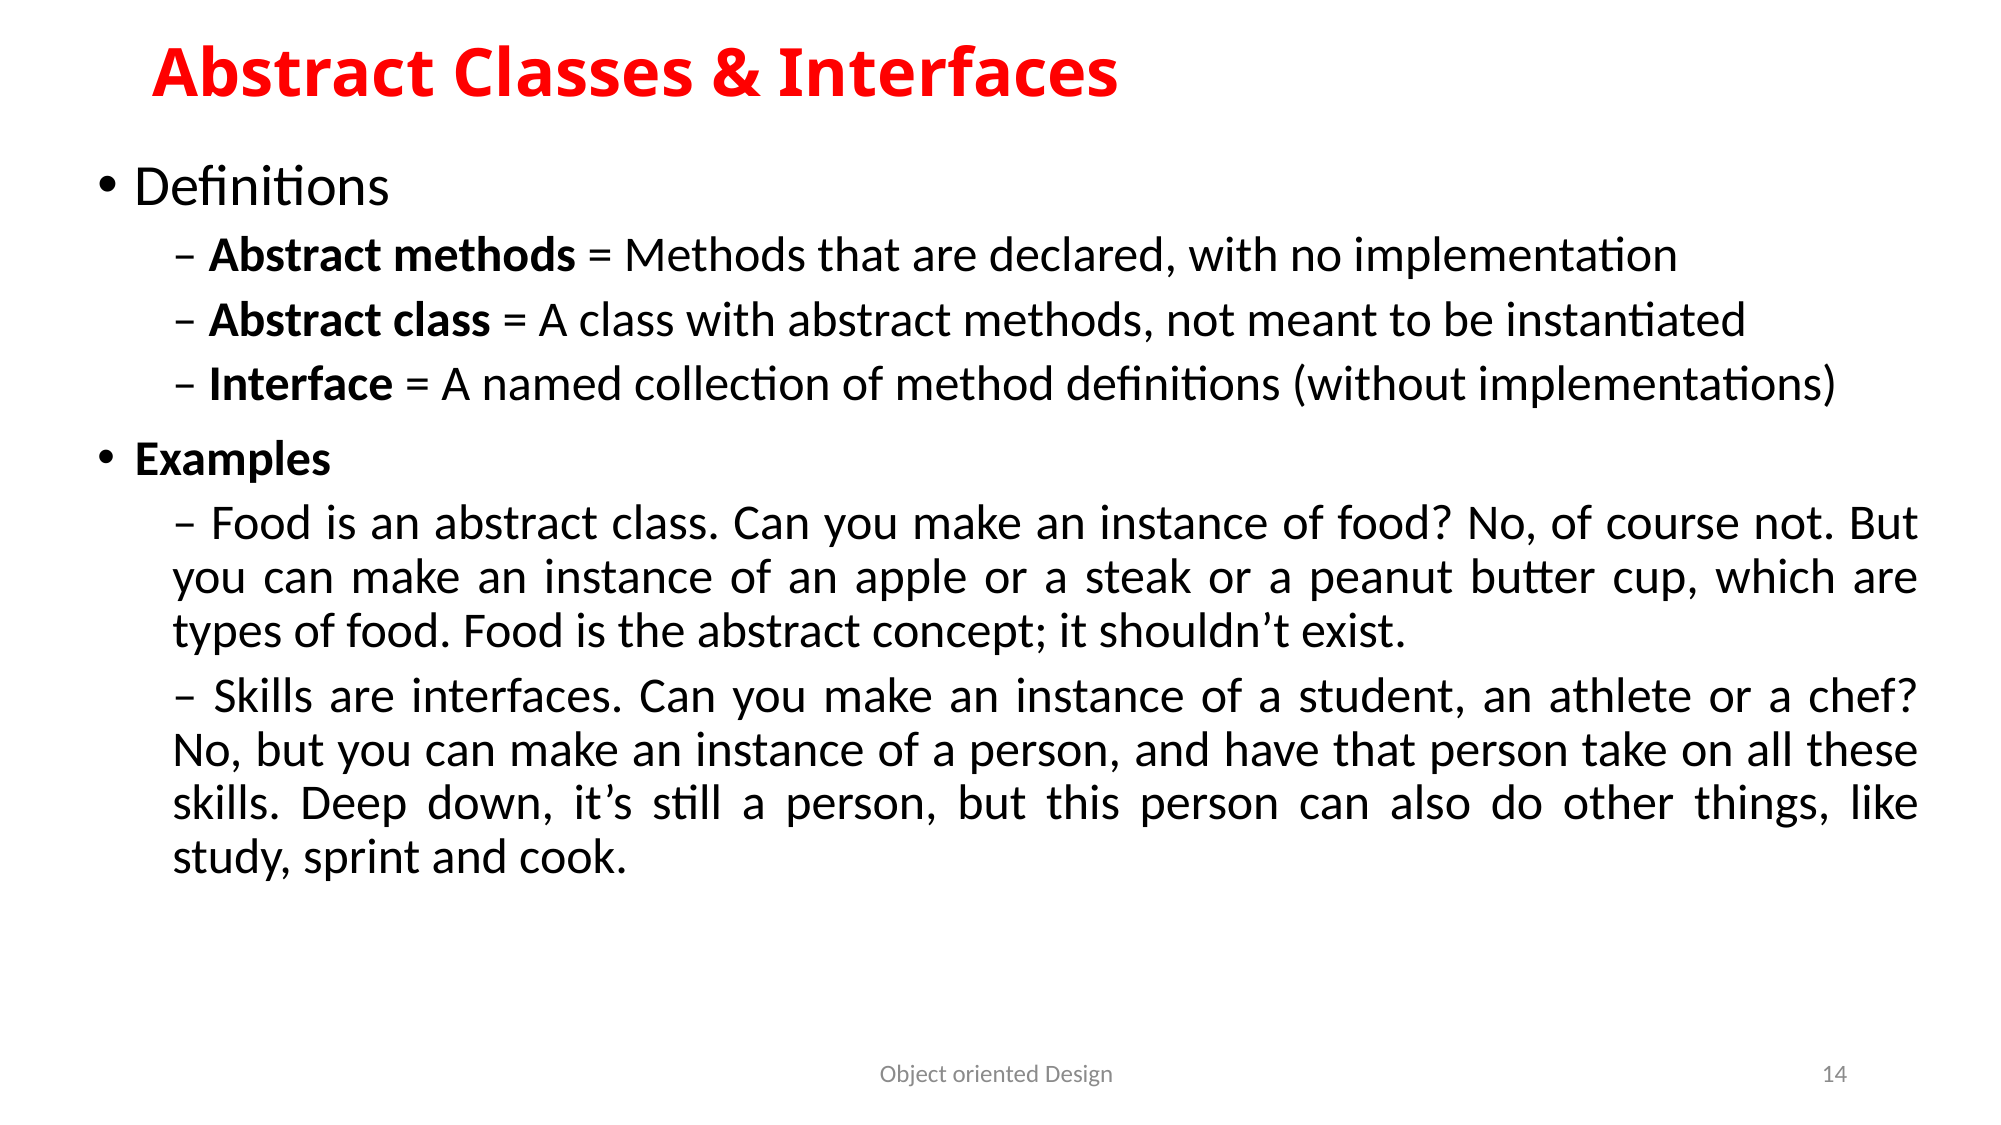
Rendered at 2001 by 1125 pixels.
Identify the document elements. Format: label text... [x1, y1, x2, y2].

title Abstract Classes & Interfaces [137, 30, 1863, 119]
list Definitions – Abstract methods = Methods that are declared, with no implementation – Abstract class = A class with abstract methods, not meant to be instantiated – Interface = A named collection of method definitions (without implementations) Examples – Food is an abstract class. Can you make an instance of food? No, of course not. But you can make an instance of an apple or a steak or a peanut butter cup, which are types of food. Food is the abstract concept; it shouldn’t exist. – Skills are interfaces. Can you make an instance of a student, an athlete or a chef? No, but you can make an instance of a person, and have that person take on all these skills. Deep down, it’s still a person, but this person can also do other things, like study, sprint and cook. [82, 147, 1936, 1043]
footer Object oriented Design [662, 1042, 1338, 1103]
slide_number 14 [1412, 1042, 1863, 1103]
